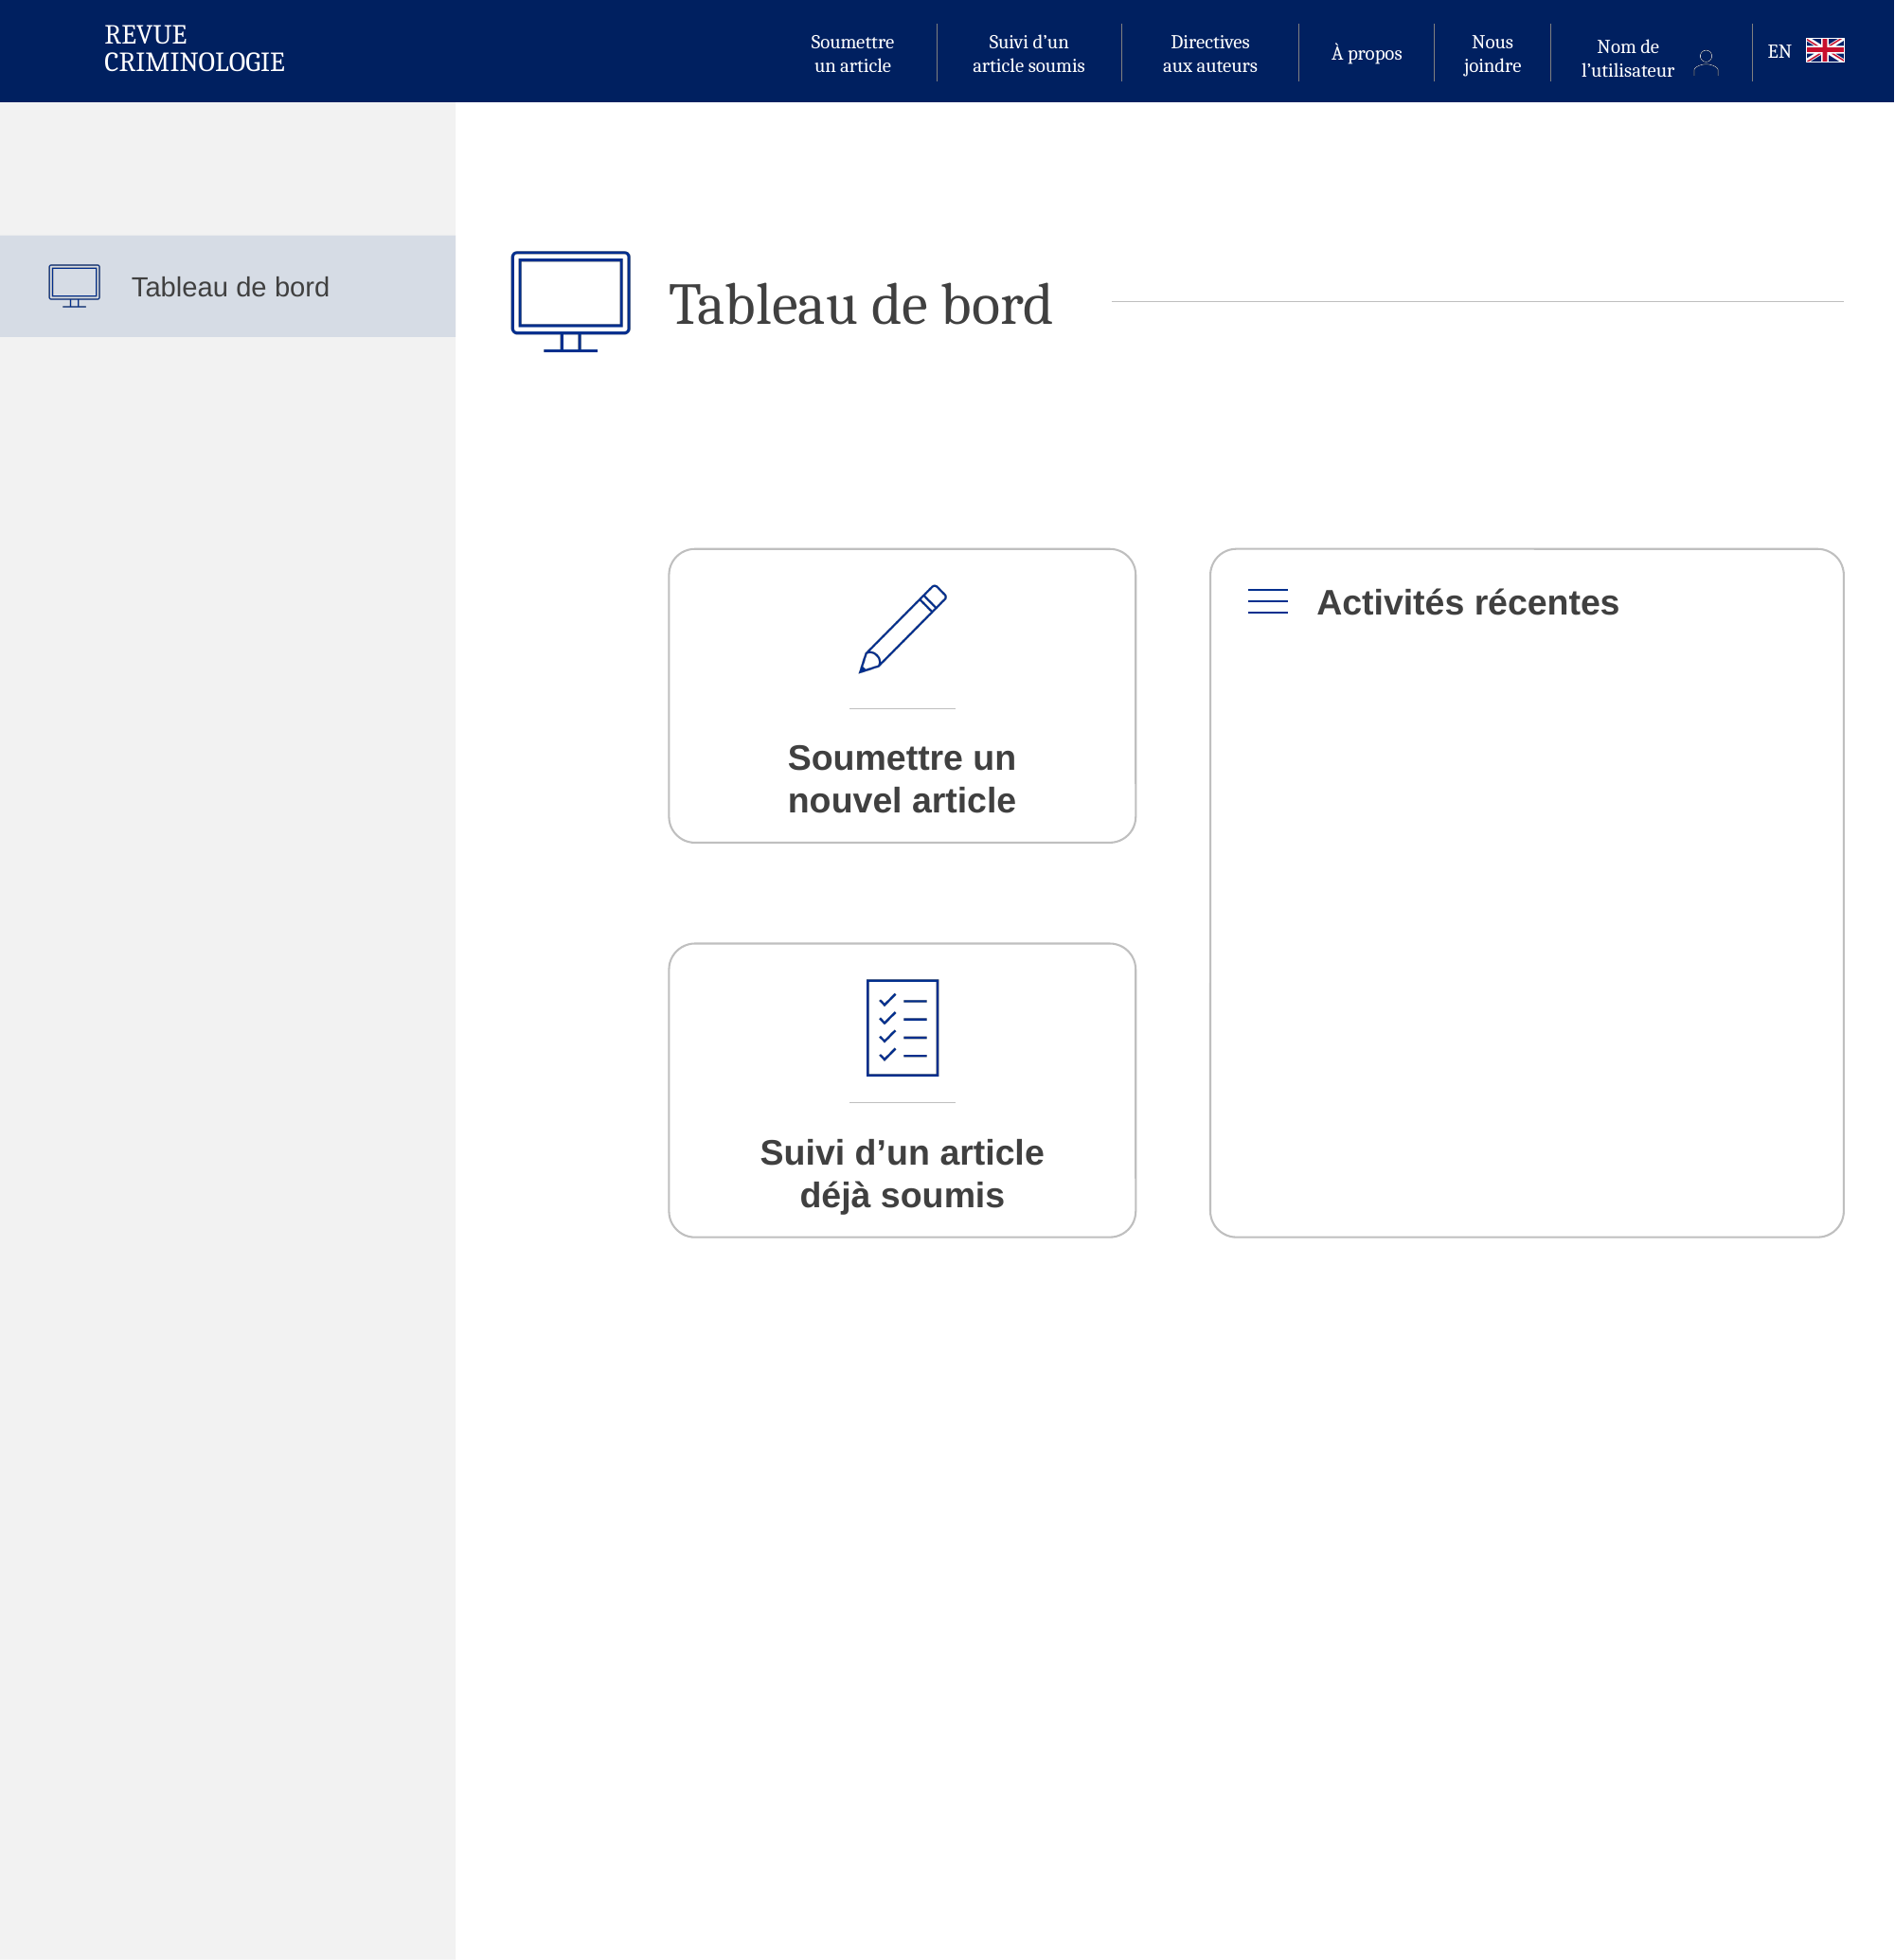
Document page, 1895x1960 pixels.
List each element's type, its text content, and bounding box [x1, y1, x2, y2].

text_box Suivi d’un article soumis [951, 28, 1108, 77]
text_box Directives aux auteurs [1135, 28, 1285, 77]
text_box À propos [1313, 40, 1421, 64]
text_box Tableau de bord [131, 269, 355, 303]
text_box REVUE CRIMINOLOGIE [104, 22, 342, 78]
text_box Soumettre un nouvel article [772, 727, 1032, 828]
picture [845, 970, 960, 1086]
text_box [668, 942, 1137, 1238]
text_box EN [1761, 38, 1799, 62]
text_box [668, 547, 1137, 844]
text_box Activités récentes [1302, 572, 1743, 629]
text_box Soumettre un article [782, 28, 923, 77]
text_box Tableau de bord [669, 265, 1117, 337]
text_box Suivi d’un article déjà soumis [731, 1122, 1074, 1222]
text_box [0, 338, 456, 1960]
text_box [0, 102, 456, 235]
picture [1688, 45, 1725, 81]
picture [849, 576, 956, 683]
text_box Nous joindre [1448, 28, 1537, 77]
picture [1805, 38, 1844, 62]
text_box [1208, 547, 1845, 1238]
picture [44, 256, 105, 316]
picture [499, 230, 642, 373]
text_box [0, 0, 1894, 102]
text_box Nom de l’utilisateur [1564, 33, 1692, 81]
text_box [0, 235, 456, 338]
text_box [1248, 590, 1289, 614]
